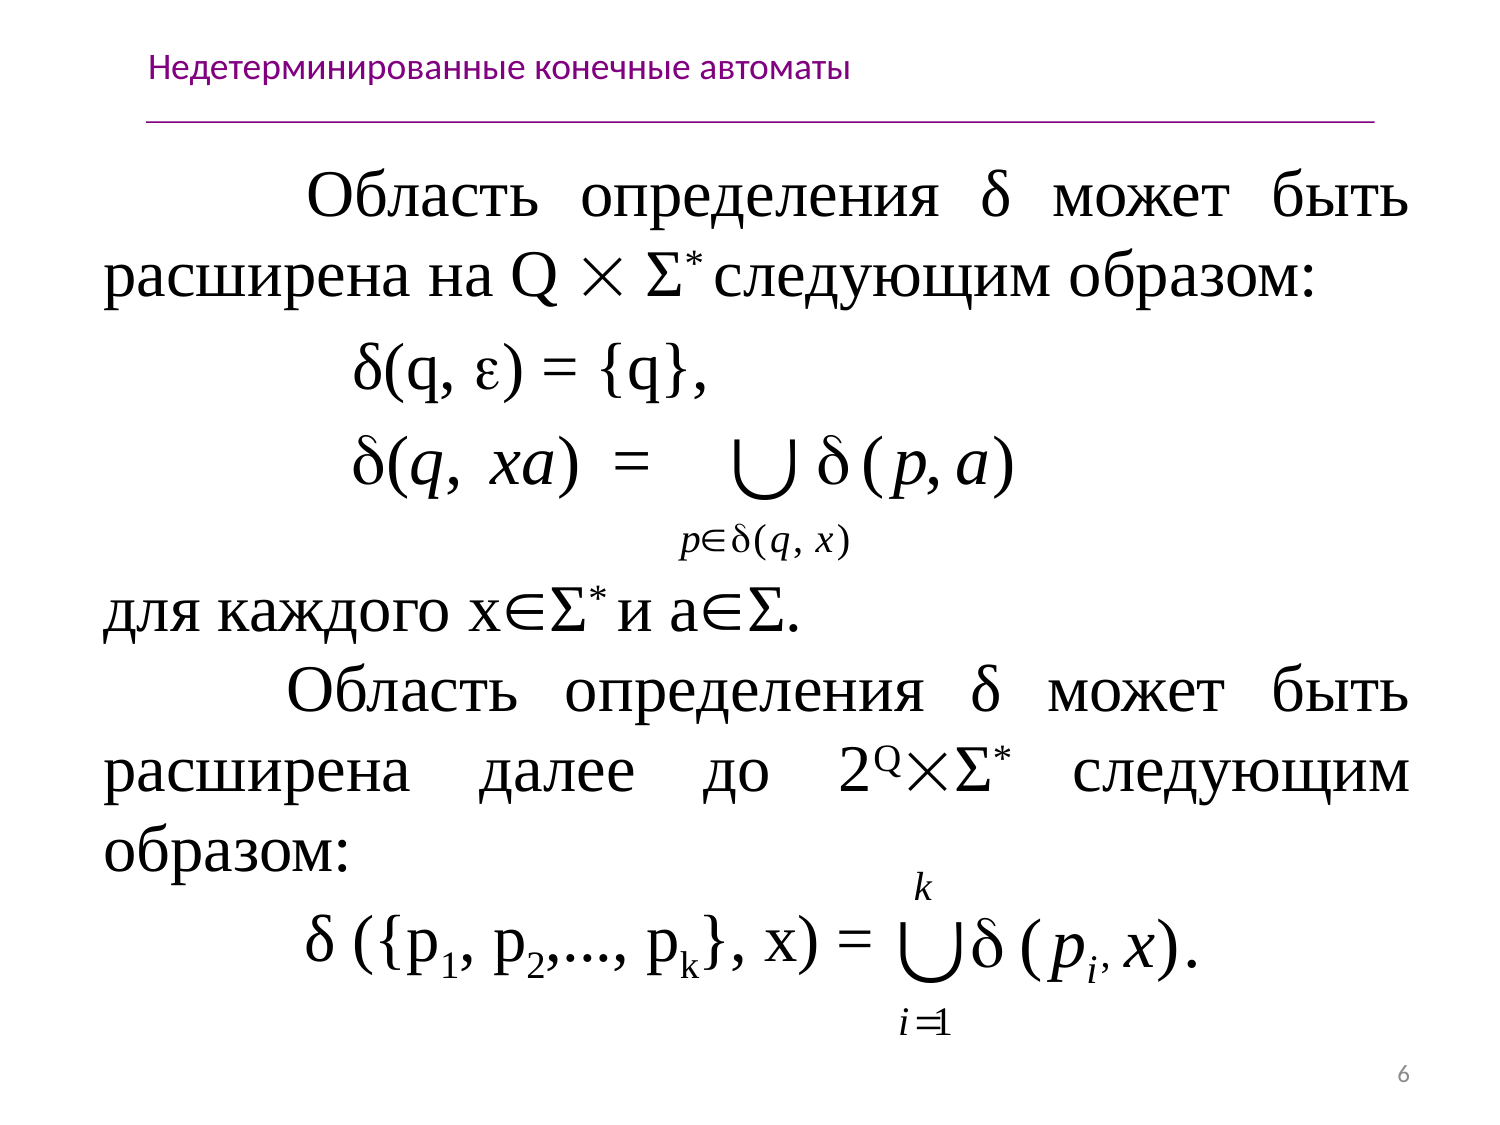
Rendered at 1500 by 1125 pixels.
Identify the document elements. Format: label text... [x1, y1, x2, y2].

slide_number 6 [1074, 1057, 1425, 1103]
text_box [88, 142, 1427, 1050]
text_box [133, 34, 1375, 123]
